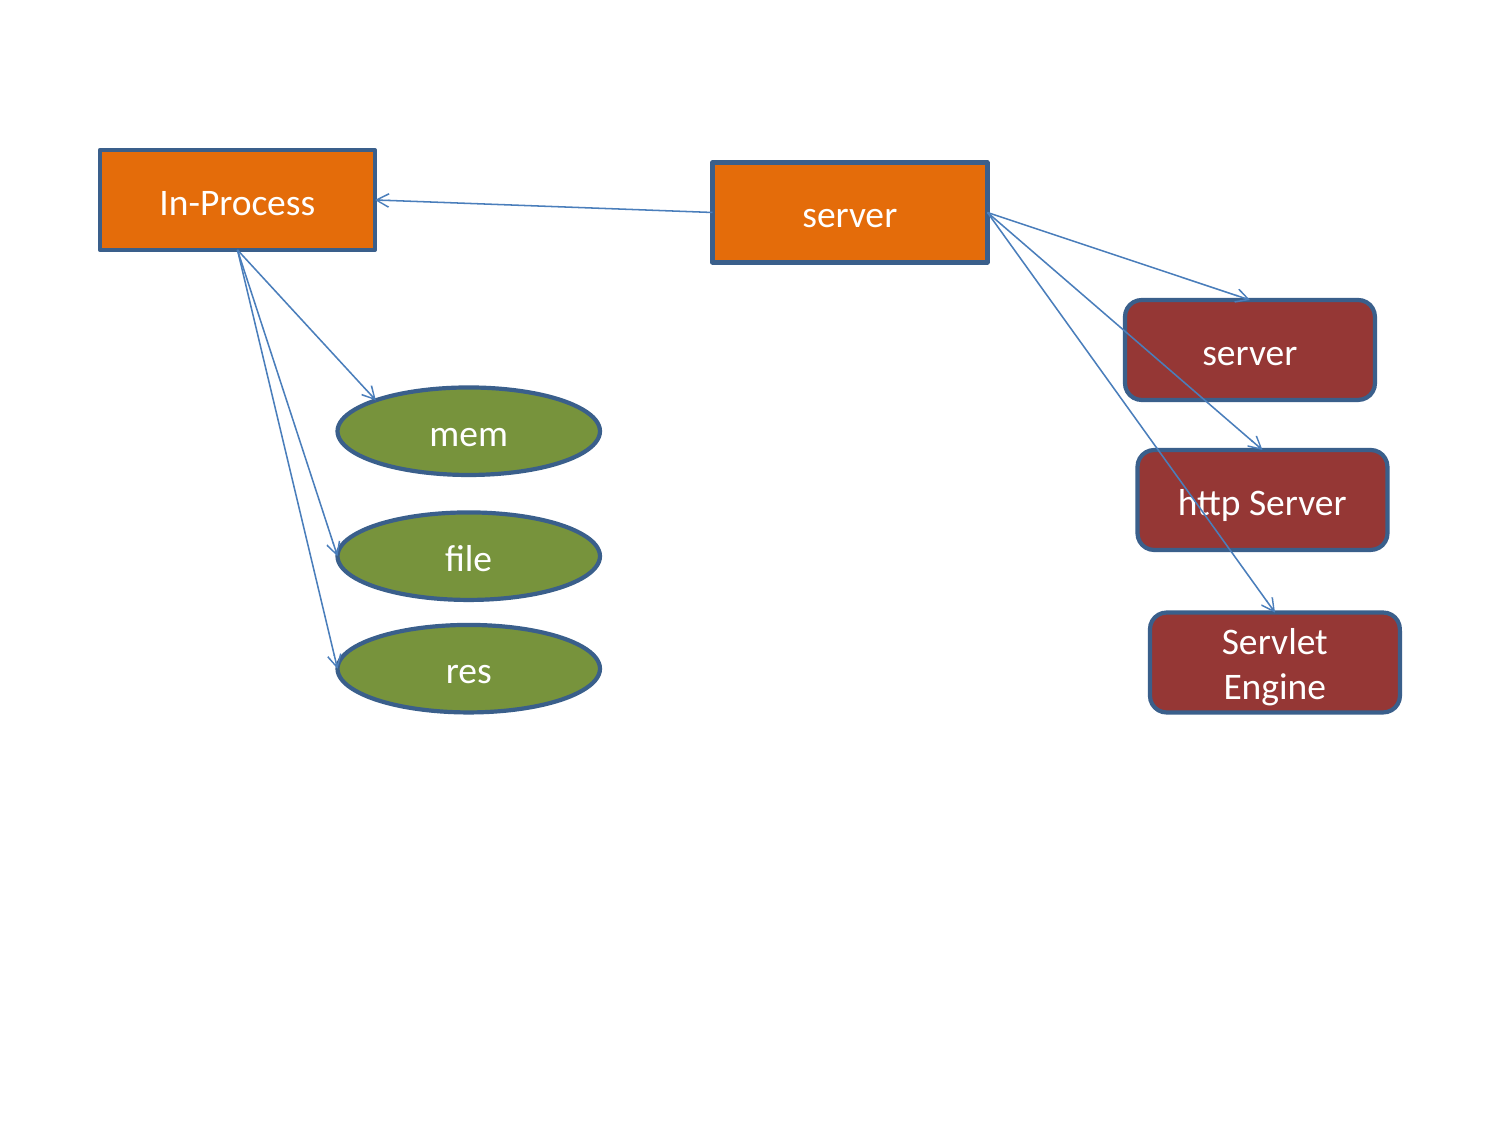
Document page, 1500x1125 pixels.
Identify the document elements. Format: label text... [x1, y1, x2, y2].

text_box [134, 352, 441, 407]
text_box In-Process [98, 148, 377, 252]
text_box server [1279, 297, 1378, 403]
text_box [77, 409, 498, 510]
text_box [374, 199, 713, 213]
text_box file [335, 511, 603, 603]
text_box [231, 255, 383, 351]
text_box res [335, 622, 603, 715]
text_box server [710, 160, 990, 265]
text_box mem [444, 385, 603, 476]
text_box Servlet Engine [1147, 610, 1403, 715]
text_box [987, 212, 1276, 613]
text_box http Server [1279, 447, 1390, 553]
